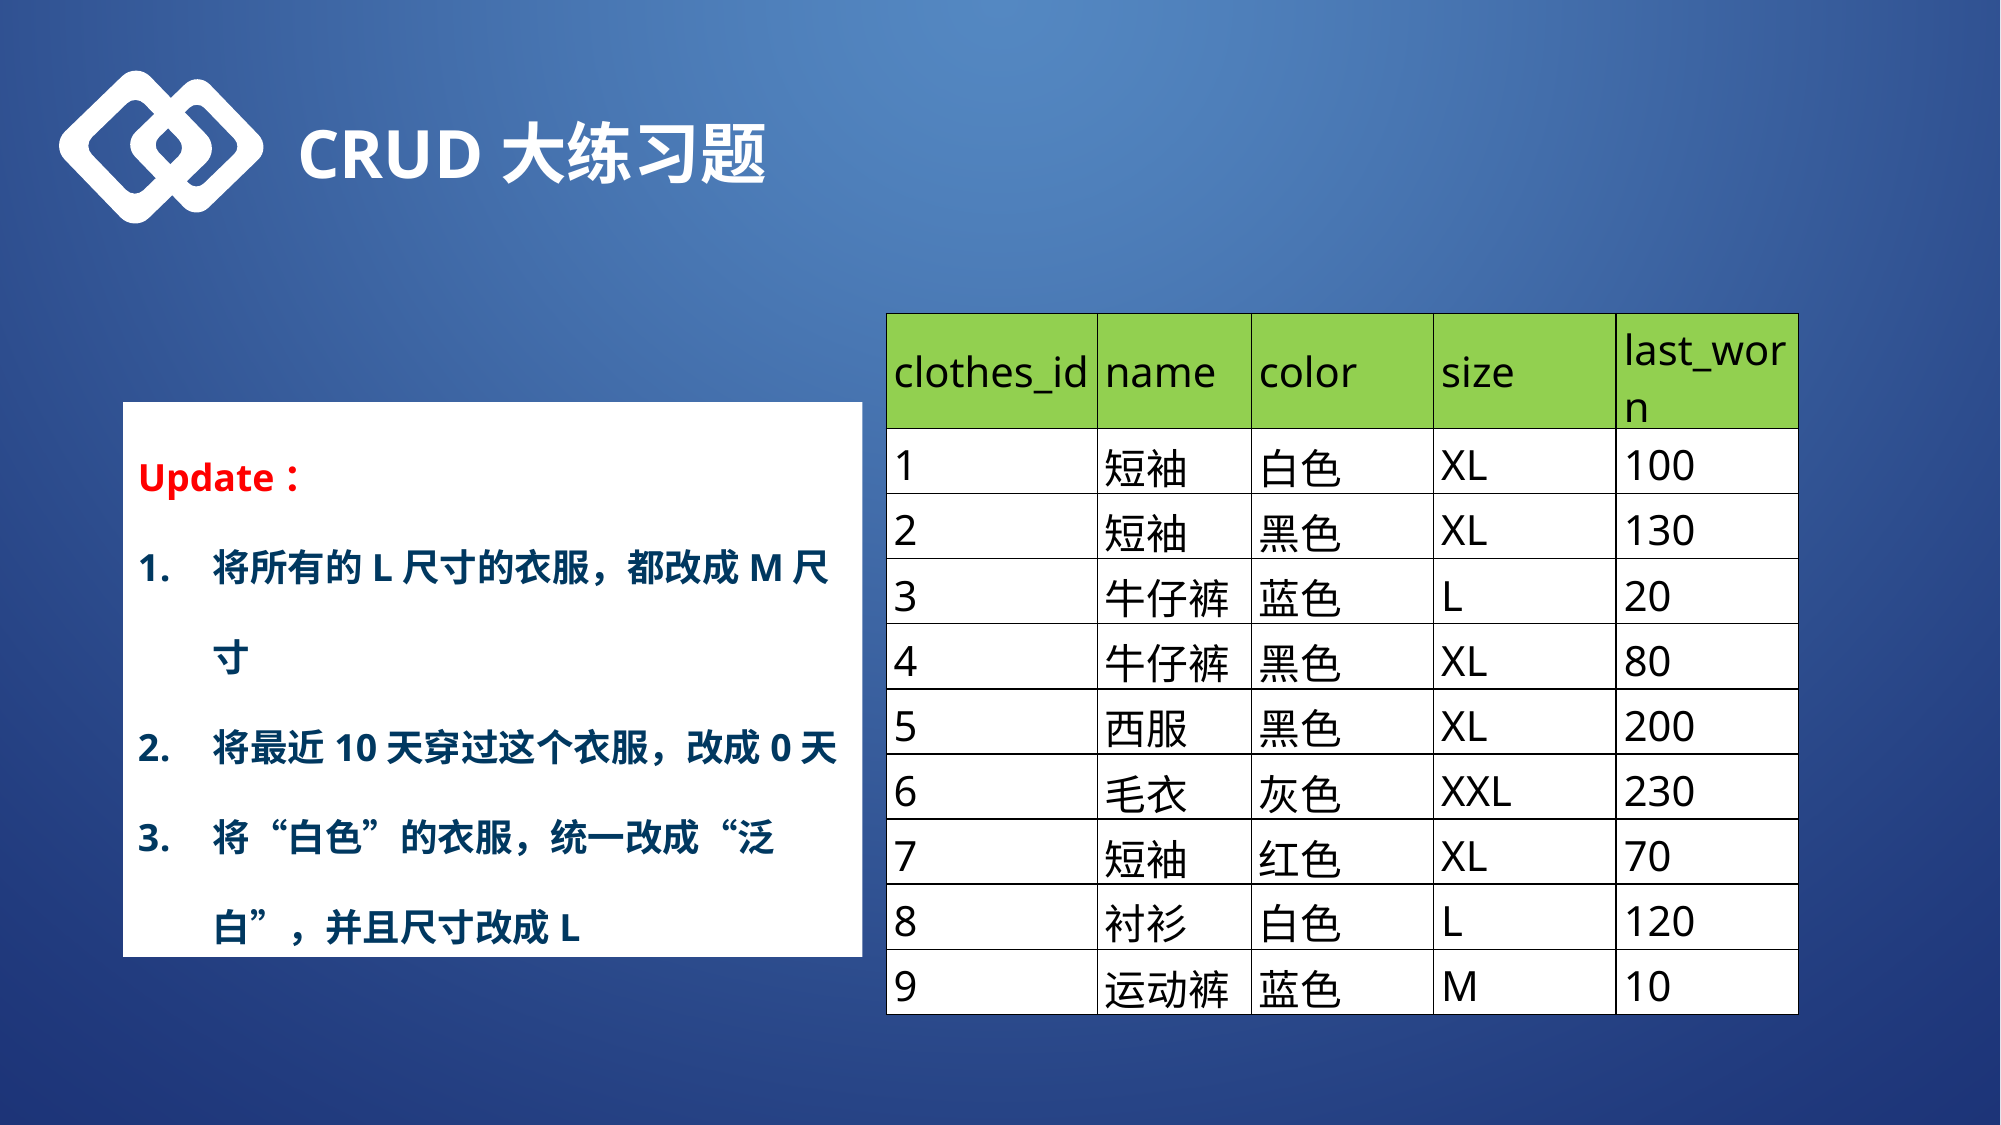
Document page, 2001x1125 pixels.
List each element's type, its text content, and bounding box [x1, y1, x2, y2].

table_cell L [1434, 559, 1615, 623]
table_cell M [1434, 950, 1615, 1014]
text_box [75, 86, 249, 208]
table_cell 230 [1617, 755, 1798, 818]
table_cell 运动裤 [1098, 950, 1251, 1014]
table_cell XL [1434, 429, 1615, 493]
table_cell 衬衫 [1098, 885, 1251, 949]
table_cell 200 [1617, 690, 1798, 753]
table_cell 灰色 [1252, 755, 1433, 818]
table_cell 7 [887, 820, 1097, 883]
text_box CRUD大练习题 [297, 71, 1837, 232]
table_header clothes_id [887, 314, 1097, 428]
table_cell 80 [1617, 624, 1798, 688]
table_cell 毛衣 [1098, 755, 1251, 818]
table_cell 9 [887, 950, 1097, 1014]
table_cell XL [1434, 624, 1615, 688]
table_header size [1434, 314, 1615, 428]
table_cell 2 [887, 494, 1097, 558]
table_cell 白色 [1252, 429, 1433, 493]
table_cell 白色 [1252, 885, 1433, 949]
picture [0, 0, 2001, 1125]
table_cell 20 [1617, 559, 1798, 623]
table_cell 100 [1617, 429, 1798, 493]
table_cell 牛仔裤 [1098, 559, 1251, 623]
table_cell 短袖 [1098, 494, 1251, 558]
table_cell XL [1434, 494, 1615, 558]
table_cell 3 [887, 559, 1097, 623]
table_cell 1 [887, 429, 1097, 493]
table_cell 短袖 [1098, 820, 1251, 883]
table_cell 130 [1617, 494, 1798, 558]
table_cell 黑色 [1252, 690, 1433, 753]
text_box Update： 将所有的L尺寸的衣服，都改成M尺寸 将最近10天穿过这个衣服，改成0天 将“白色”的衣服，统一改成“泛白”，并且尺寸改成L [123, 402, 863, 957]
table_cell 黑色 [1252, 624, 1433, 688]
table_cell 蓝色 [1252, 950, 1433, 1014]
table_cell 6 [887, 755, 1097, 818]
table_header last_worn [1617, 314, 1798, 428]
table_header color [1252, 314, 1433, 428]
table_cell XL [1434, 690, 1615, 753]
table_cell 120 [1617, 885, 1798, 949]
table_cell 5 [887, 690, 1097, 753]
table_cell 8 [887, 885, 1097, 949]
table_cell 西服 [1098, 690, 1251, 753]
table_cell XXL [1434, 755, 1615, 818]
table_cell 70 [1617, 820, 1798, 883]
table_cell 短袖 [1098, 429, 1251, 493]
table_header name [1098, 314, 1251, 428]
table_cell 红色 [1252, 820, 1433, 883]
table_cell L [1434, 885, 1615, 949]
table_cell 4 [887, 624, 1097, 688]
table_cell 牛仔裤 [1098, 624, 1251, 688]
table_cell 10 [1617, 950, 1798, 1014]
table_cell 蓝色 [1252, 559, 1433, 623]
table_cell XL [1434, 820, 1615, 883]
table_cell 黑色 [1252, 494, 1433, 558]
